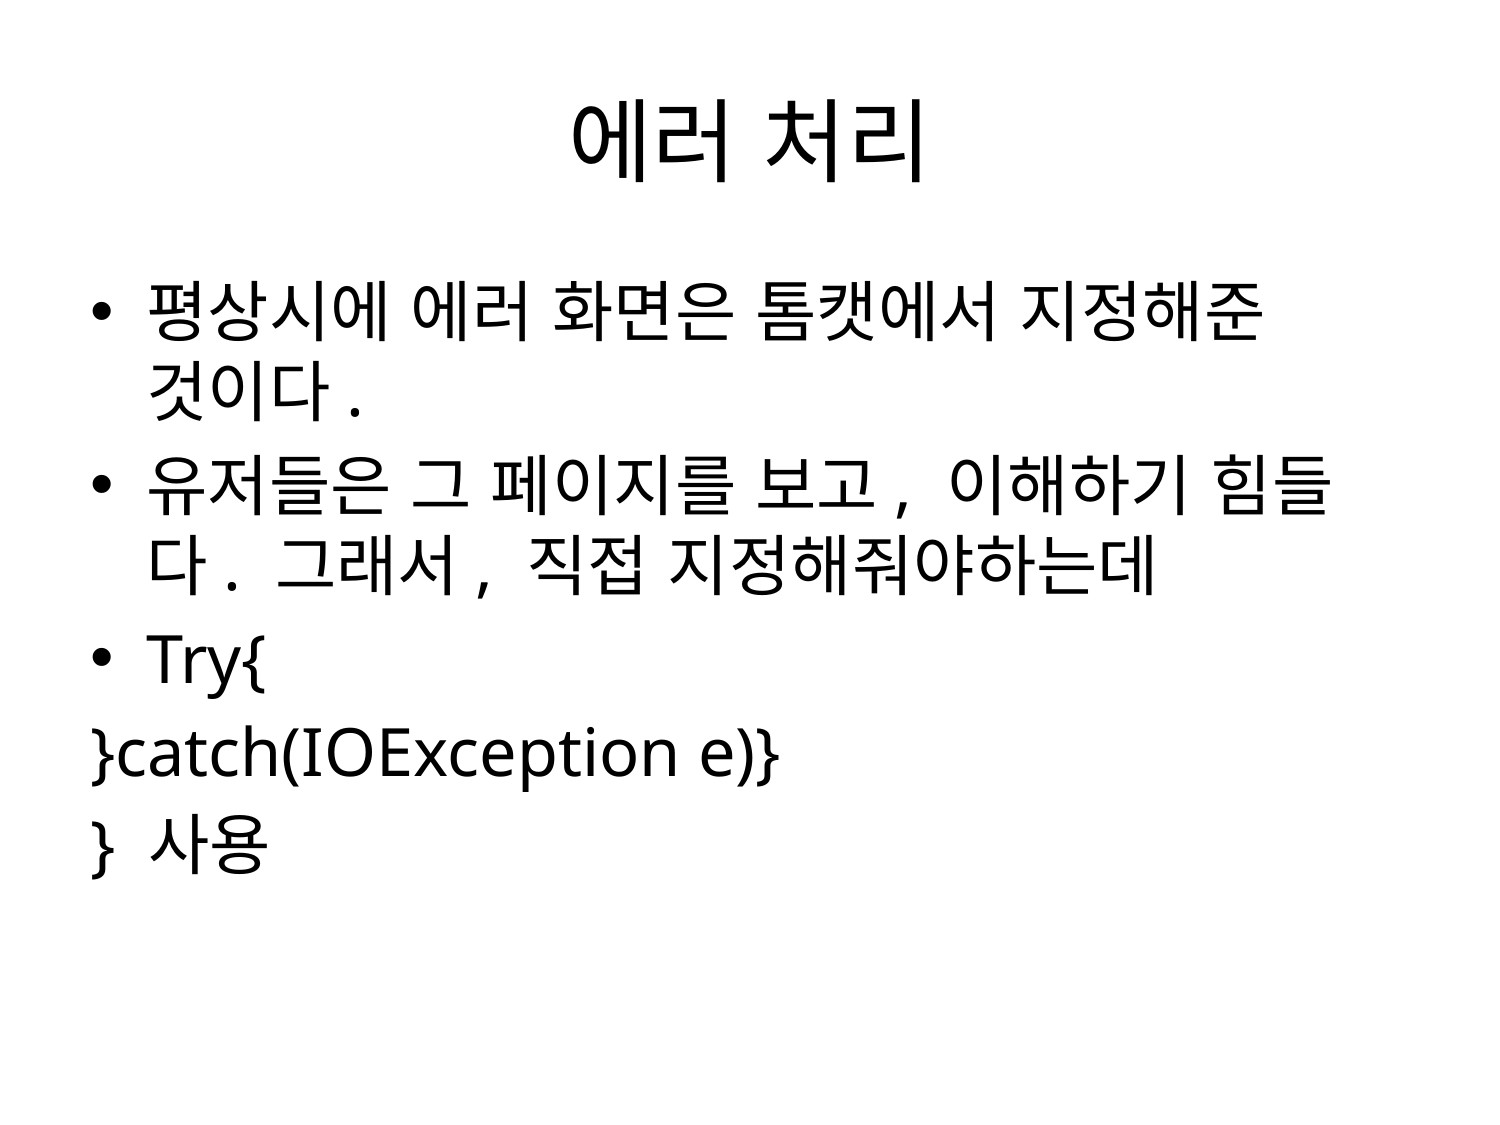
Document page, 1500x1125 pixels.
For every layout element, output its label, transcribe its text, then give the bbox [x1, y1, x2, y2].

list 평상시에 에러 화면은 톰캣에서 지정해준 것이다. 유저들은 그 페이지를 보고, 이해하기 힘들다. 그래서, 직접 지정해줘야하는데 Try{ }catch(IOException e)} } 사용 [75, 262, 1425, 1005]
title 에러 처리 [75, 45, 1425, 233]
